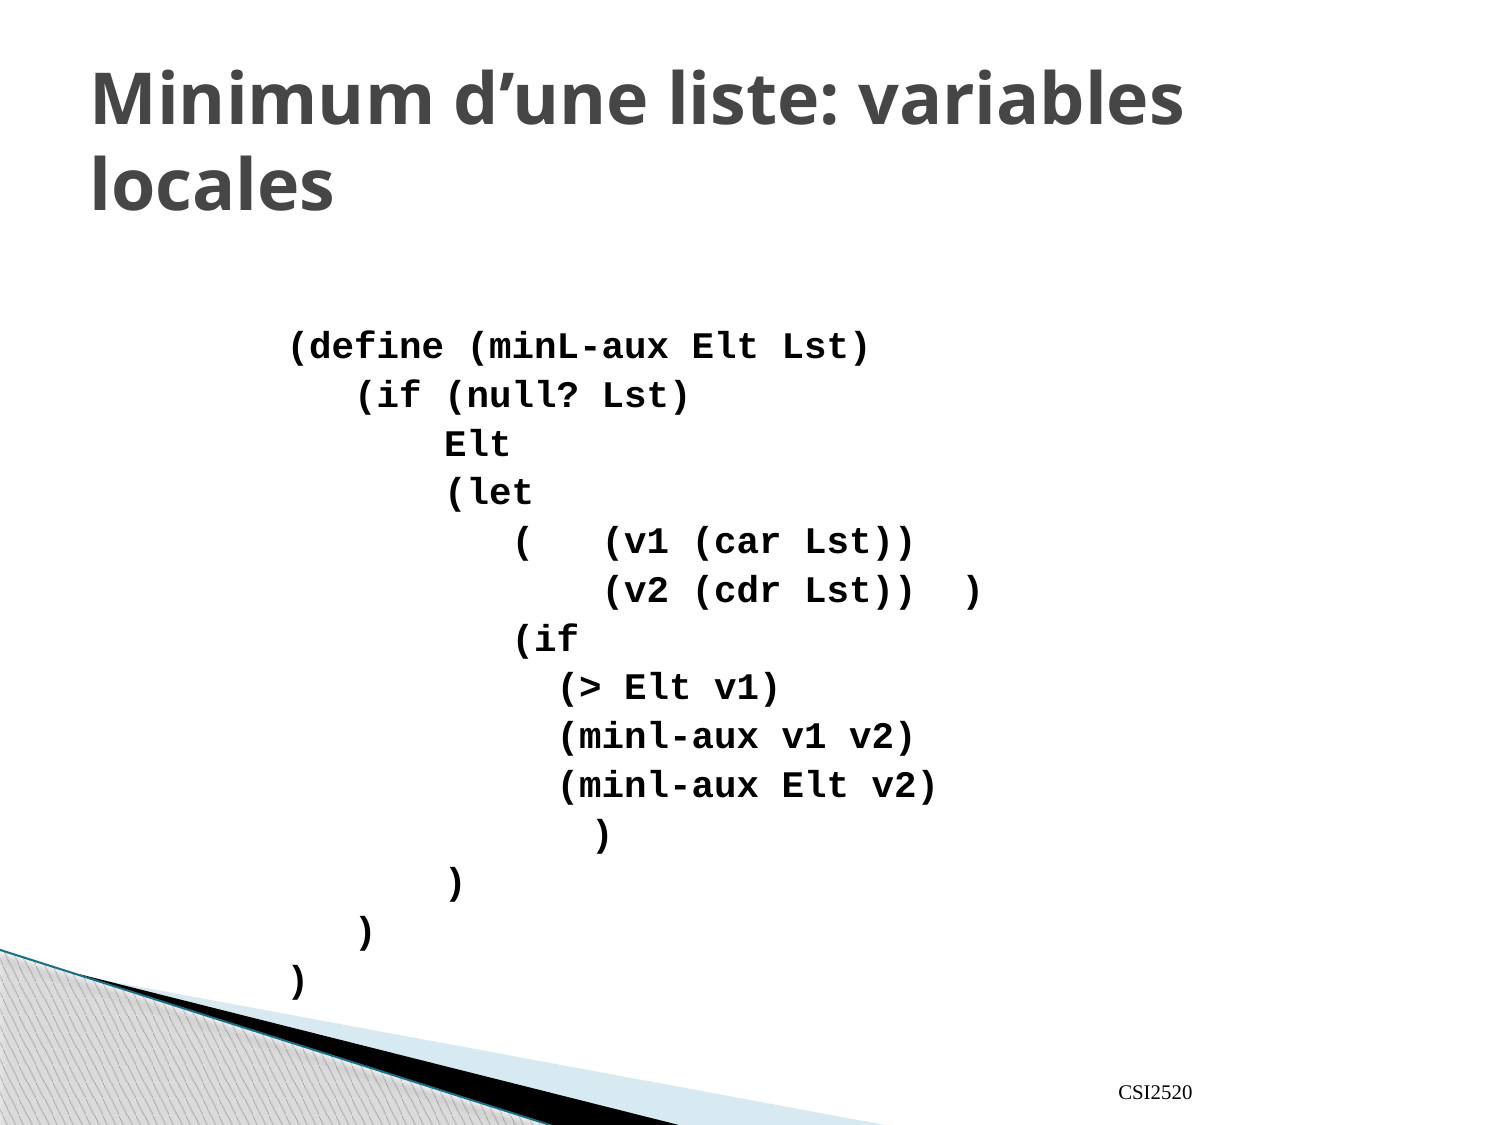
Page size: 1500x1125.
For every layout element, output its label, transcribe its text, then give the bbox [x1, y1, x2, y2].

list (define (minL-aux Elt Lst) (if (null? Lst) Elt (let ( (v1 (car Lst)) (v2 (cdr Lst)) ) (if (> Elt v1) (minl-aux v1 v2) (minl-aux Elt v2) ) ) ) ) [253, 318, 1254, 1024]
title Minimum d’une liste: variables locales [75, 45, 1425, 233]
slide_number CSI2520 [1103, 1051, 1419, 1112]
